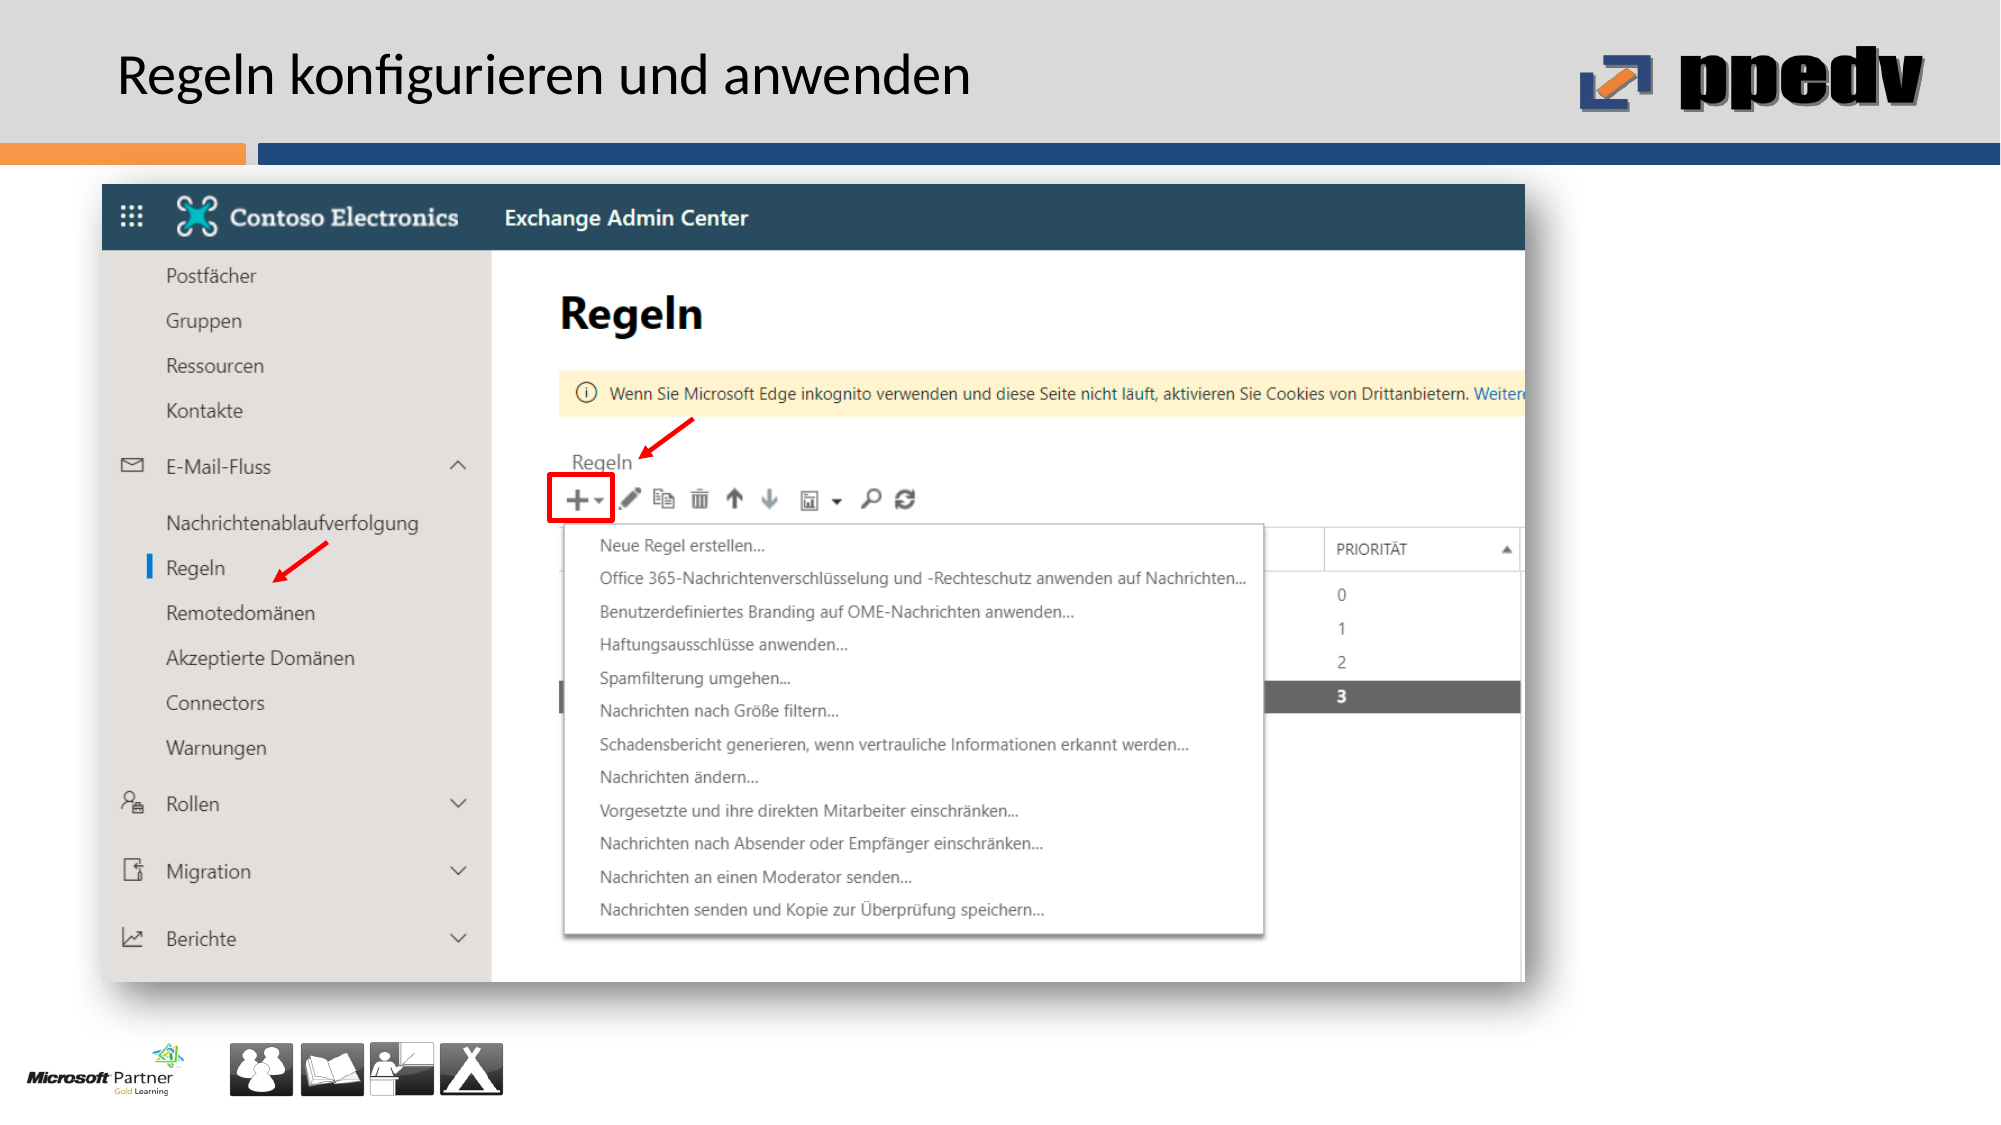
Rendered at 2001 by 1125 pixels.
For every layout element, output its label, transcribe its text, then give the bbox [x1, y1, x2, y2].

picture [7, 1023, 528, 1118]
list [101, 184, 1525, 982]
picture [1566, 40, 1953, 123]
title Regeln konfigurieren und anwenden [102, 5, 1520, 138]
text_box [638, 418, 694, 460]
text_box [272, 541, 328, 583]
